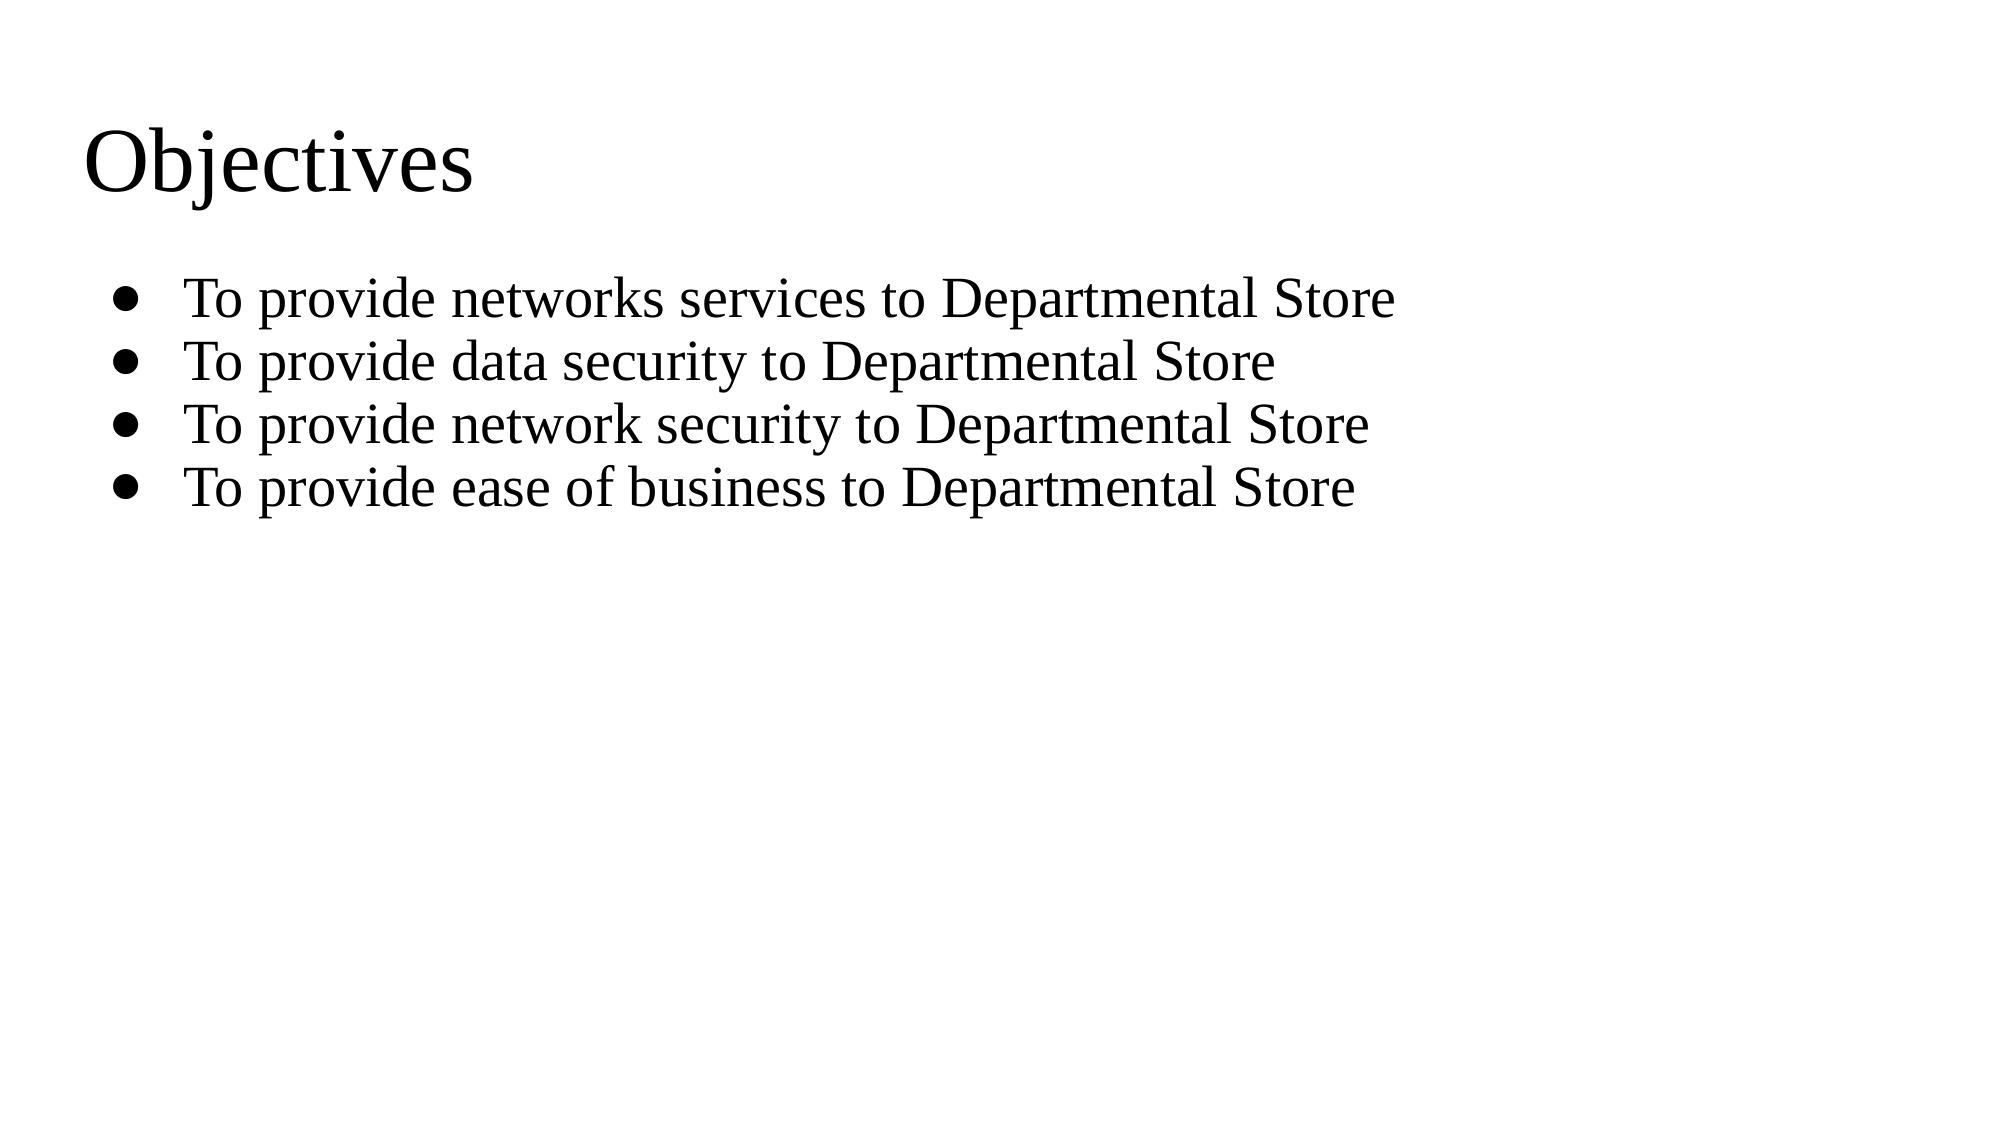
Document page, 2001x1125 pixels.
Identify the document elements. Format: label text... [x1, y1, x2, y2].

title Objectives [68, 97, 1932, 223]
list To provide networks services to Departmental Store To provide data security to Departmental Store To provide network security to Departmental Store To provide ease of business to Departmental Store [68, 252, 1932, 1000]
